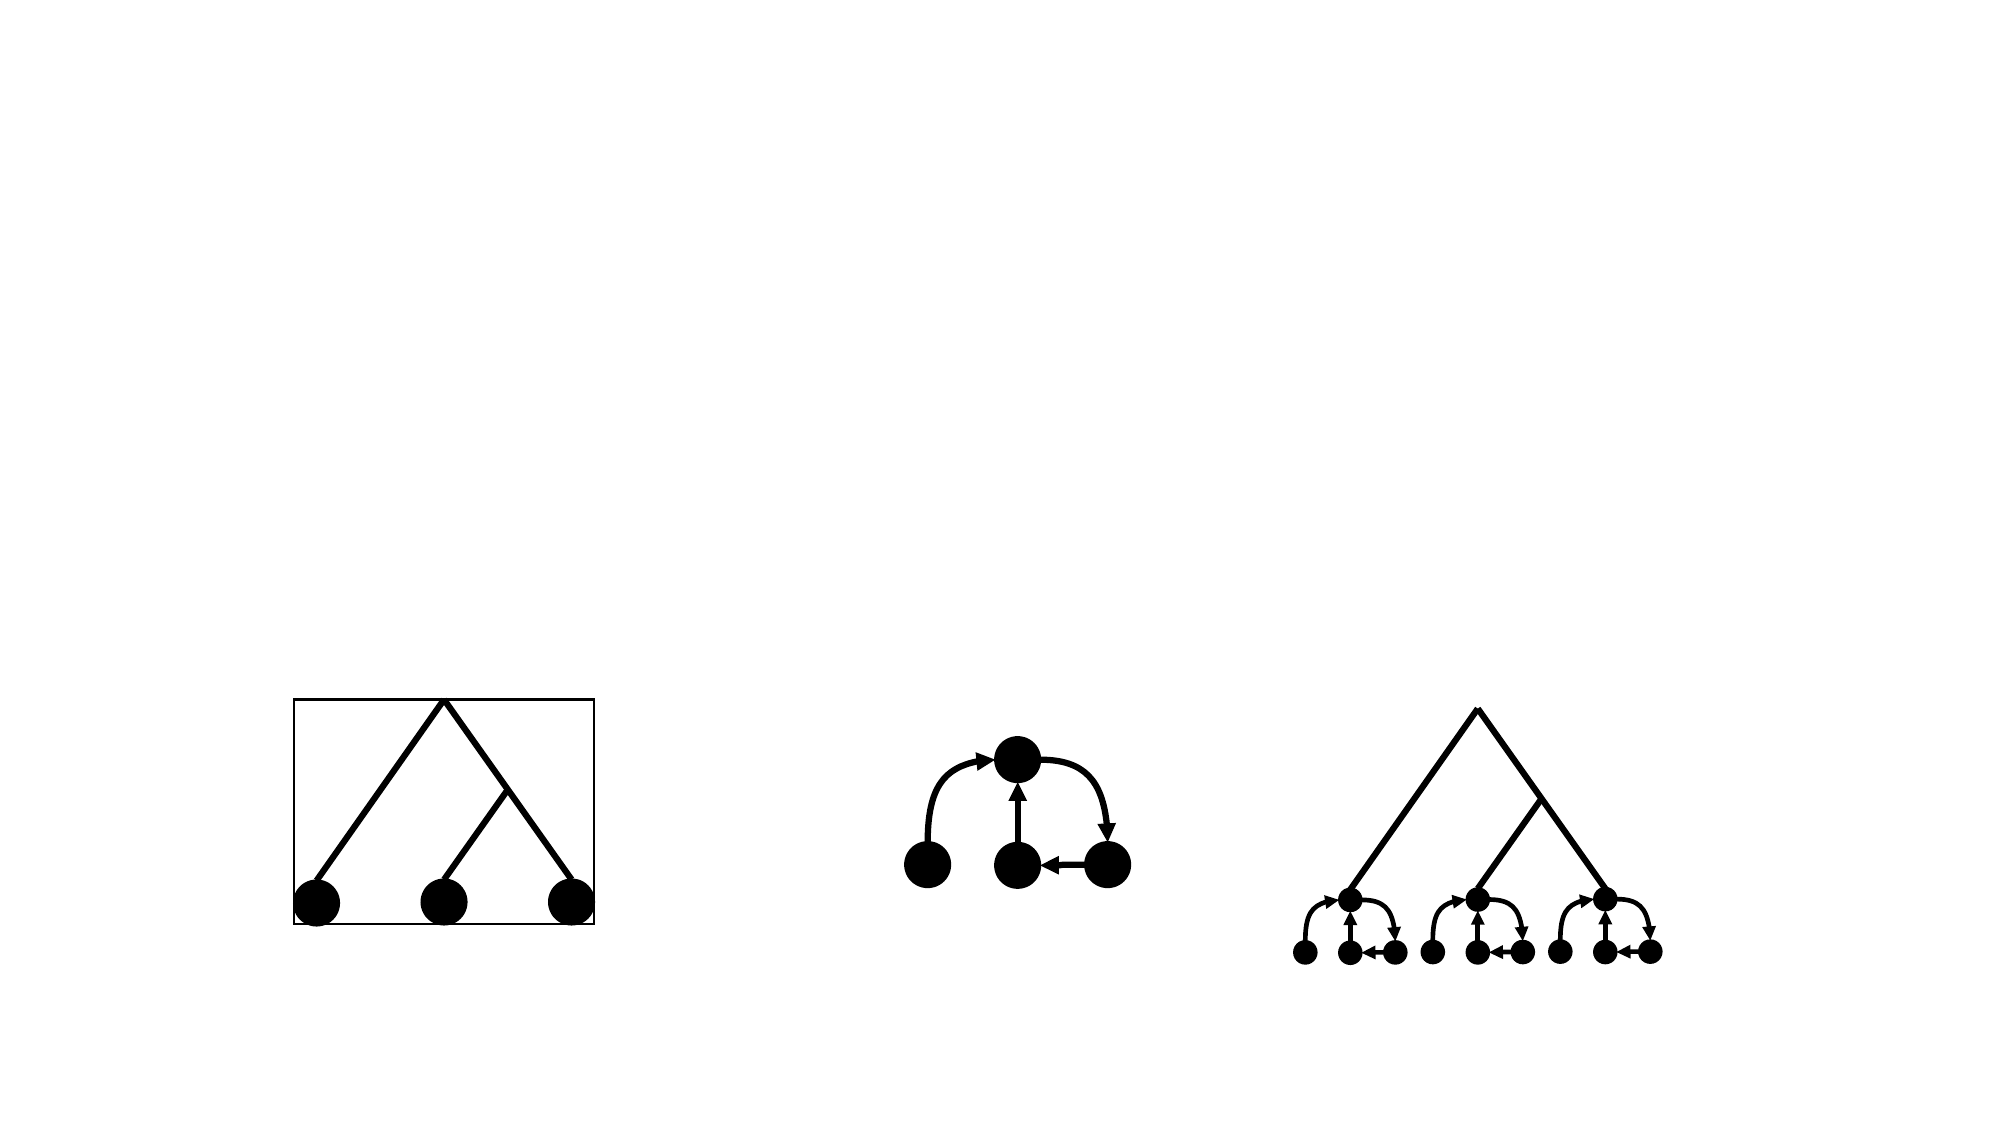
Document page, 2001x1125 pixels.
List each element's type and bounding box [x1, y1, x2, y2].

text_box [294, 699, 595, 926]
text_box [905, 737, 1131, 888]
text_box [1294, 708, 1662, 964]
